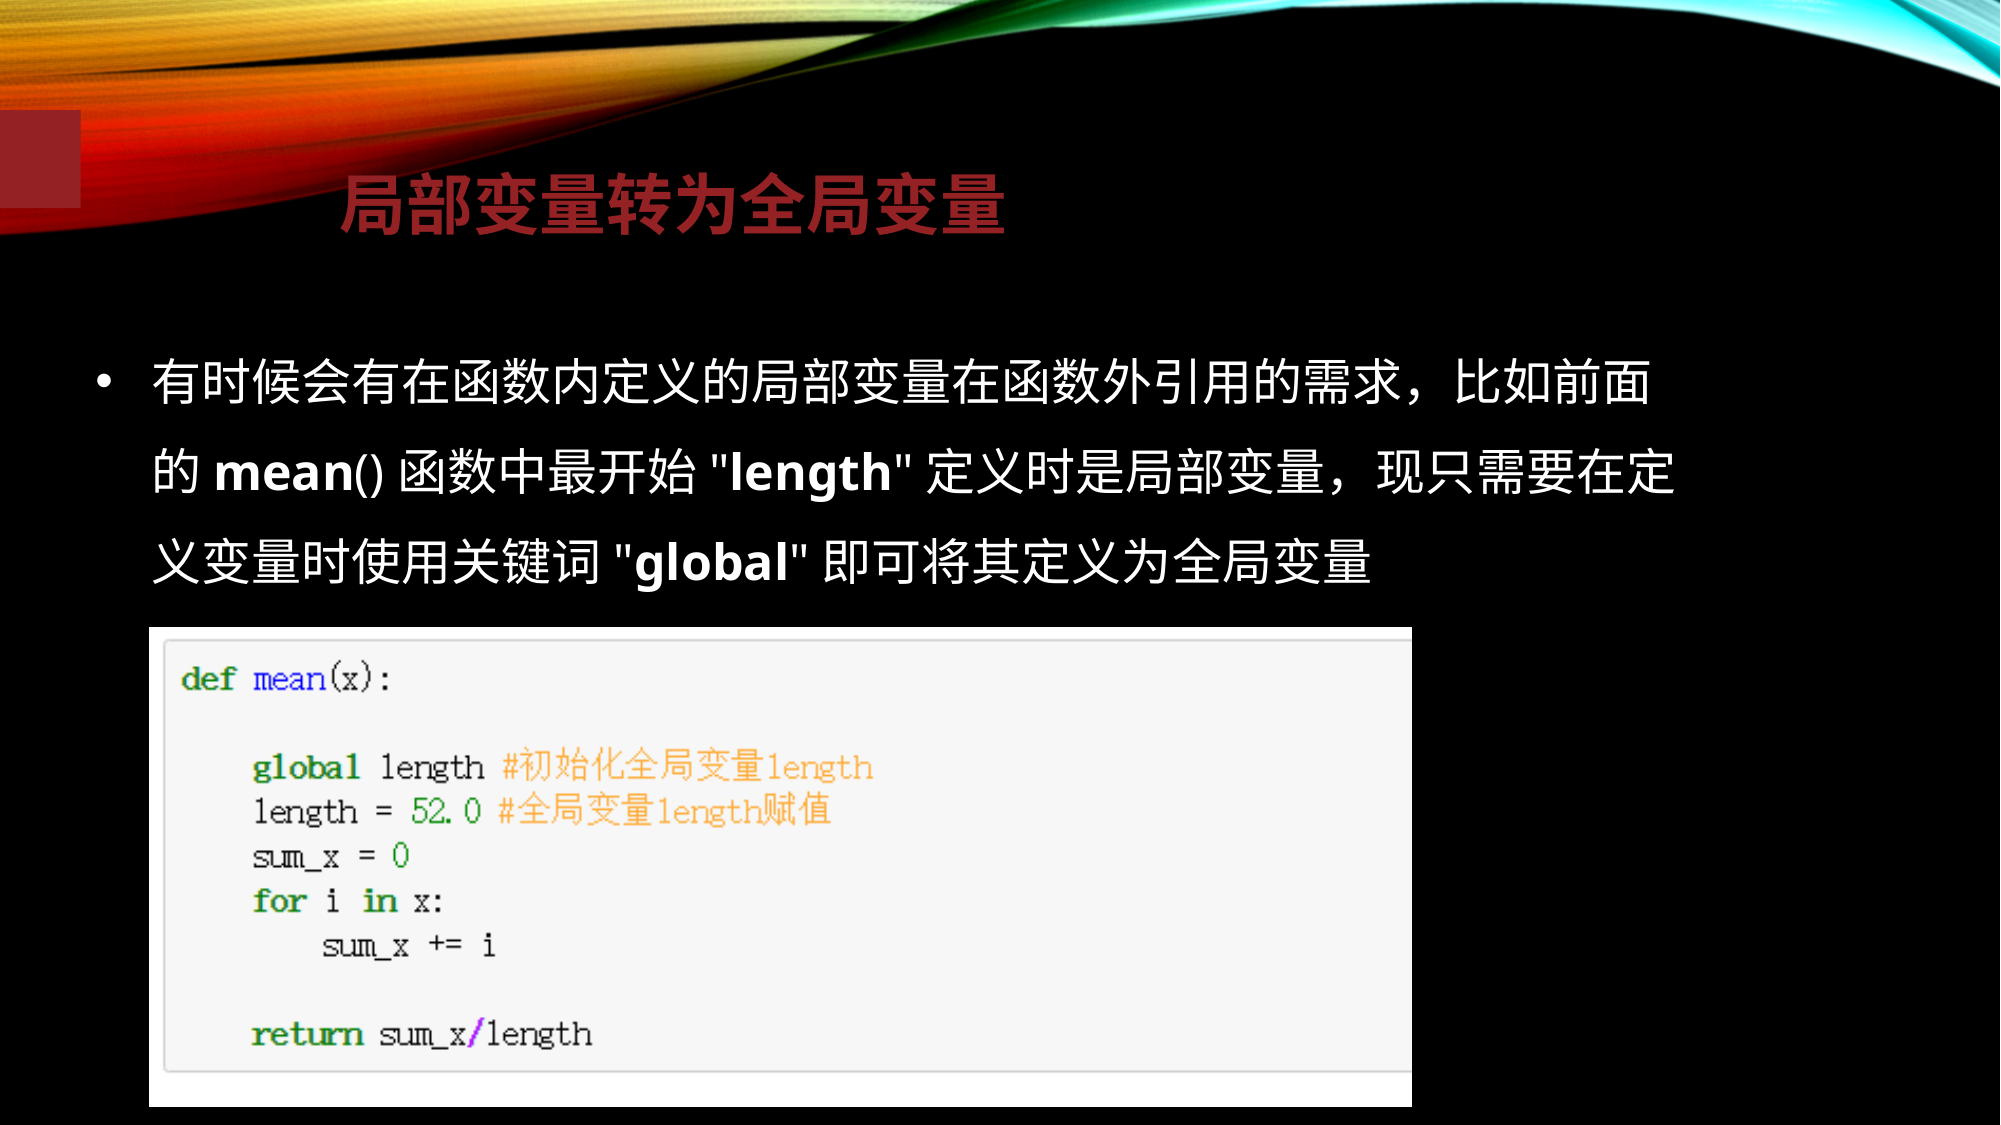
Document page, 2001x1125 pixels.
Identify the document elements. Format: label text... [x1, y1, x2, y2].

picture [149, 627, 1412, 1108]
picture [0, 0, 2000, 237]
text_box 有时候会有在函数内定义的局部变量在函数外引用的需求，比如前面的mean()函数中最开始"length"定义时是局部变量，现只需要在定义变量时使用关键词"global"即可将其定义为全局变量 [80, 312, 1711, 598]
text_box 局部变量转为全局变量 [324, 144, 2000, 273]
text_box [0, 109, 82, 209]
